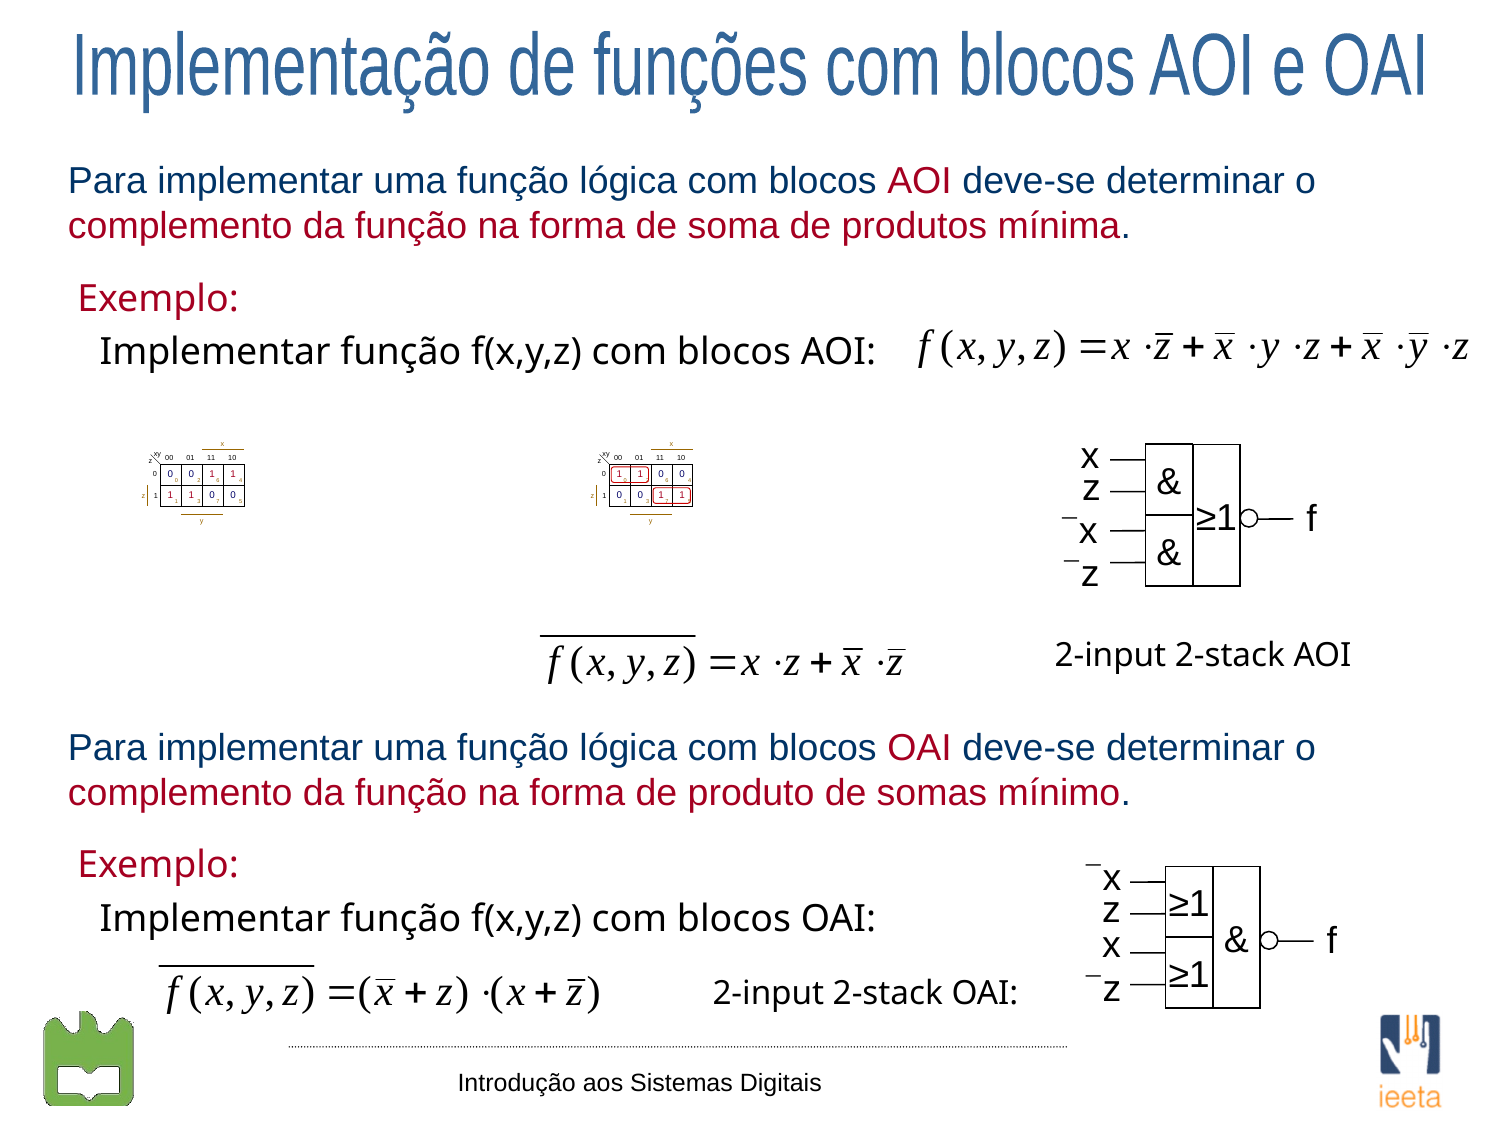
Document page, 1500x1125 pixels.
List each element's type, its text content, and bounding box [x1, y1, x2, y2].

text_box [151, 956, 609, 1024]
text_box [572, 408, 869, 624]
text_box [533, 625, 916, 693]
text_box Implementar função f(x,y,z) com blocos OAI: [84, 886, 892, 947]
text_box 2-input 2-stack OAI: [697, 964, 1034, 1019]
text_box Exemplo: [62, 833, 254, 893]
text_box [1045, 423, 1333, 603]
text_box Para implementar uma função lógica com blocos AOI deve-se determinar o complemento da função na forma de soma de produtos mínima. [53, 148, 1415, 254]
picture [41, 1011, 134, 1106]
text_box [1068, 845, 1353, 1018]
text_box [903, 320, 1477, 378]
text_box Implementar função f(x,y,z) com blocos AOI: [84, 319, 892, 380]
picture [1376, 1011, 1443, 1111]
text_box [123, 408, 420, 631]
text_box Exemplo: [62, 266, 254, 326]
text_box Para implementar uma função lógica com blocos OAI deve-se determinar o complemento da função na forma de produto de somas mínimo. [53, 715, 1415, 821]
text_box 2-input 2-stack AOI [1039, 625, 1367, 681]
